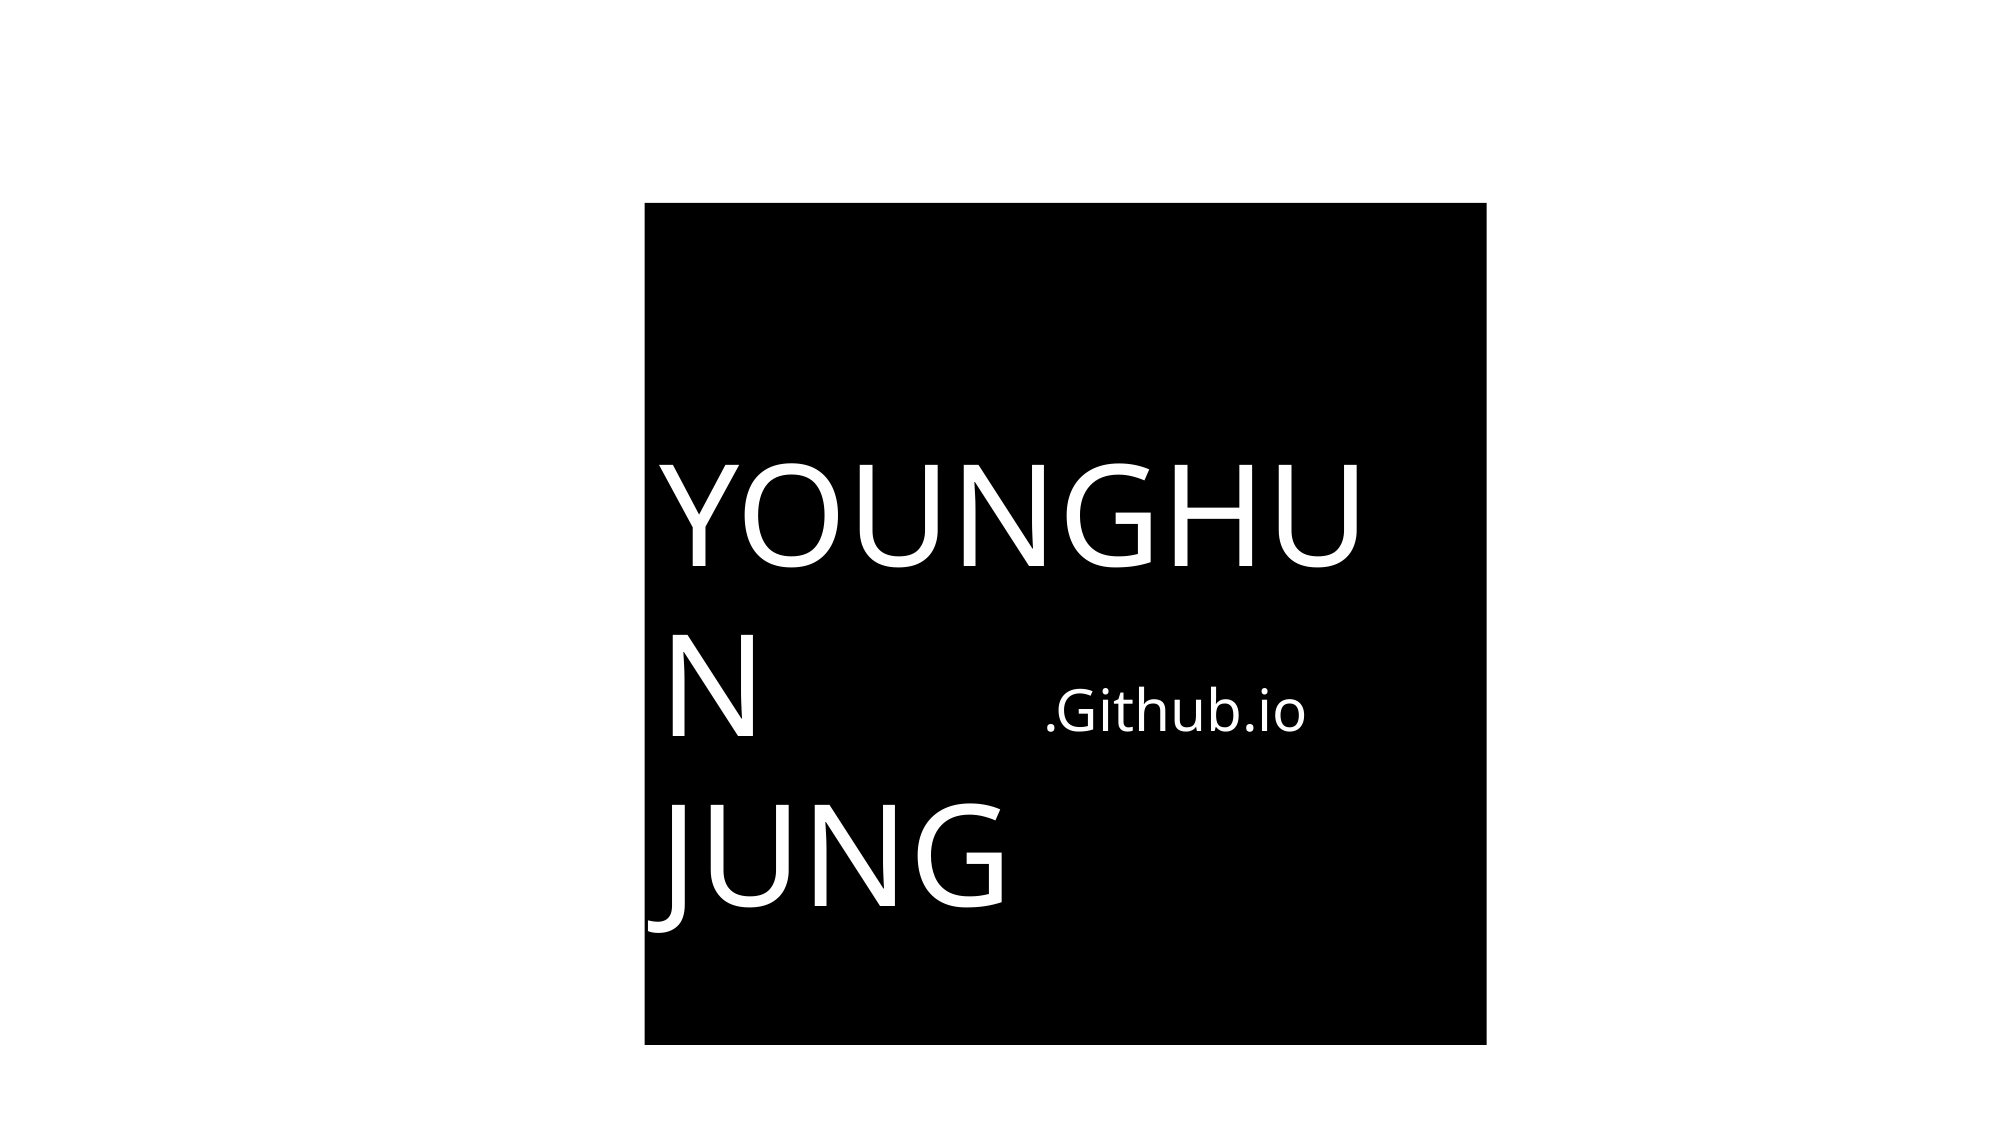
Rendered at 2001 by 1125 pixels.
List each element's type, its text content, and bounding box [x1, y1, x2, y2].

text_box .Github.io [1028, 665, 1487, 751]
text_box [643, 202, 1488, 1046]
text_box YOUNGHUN JUNG [644, 417, 1487, 942]
